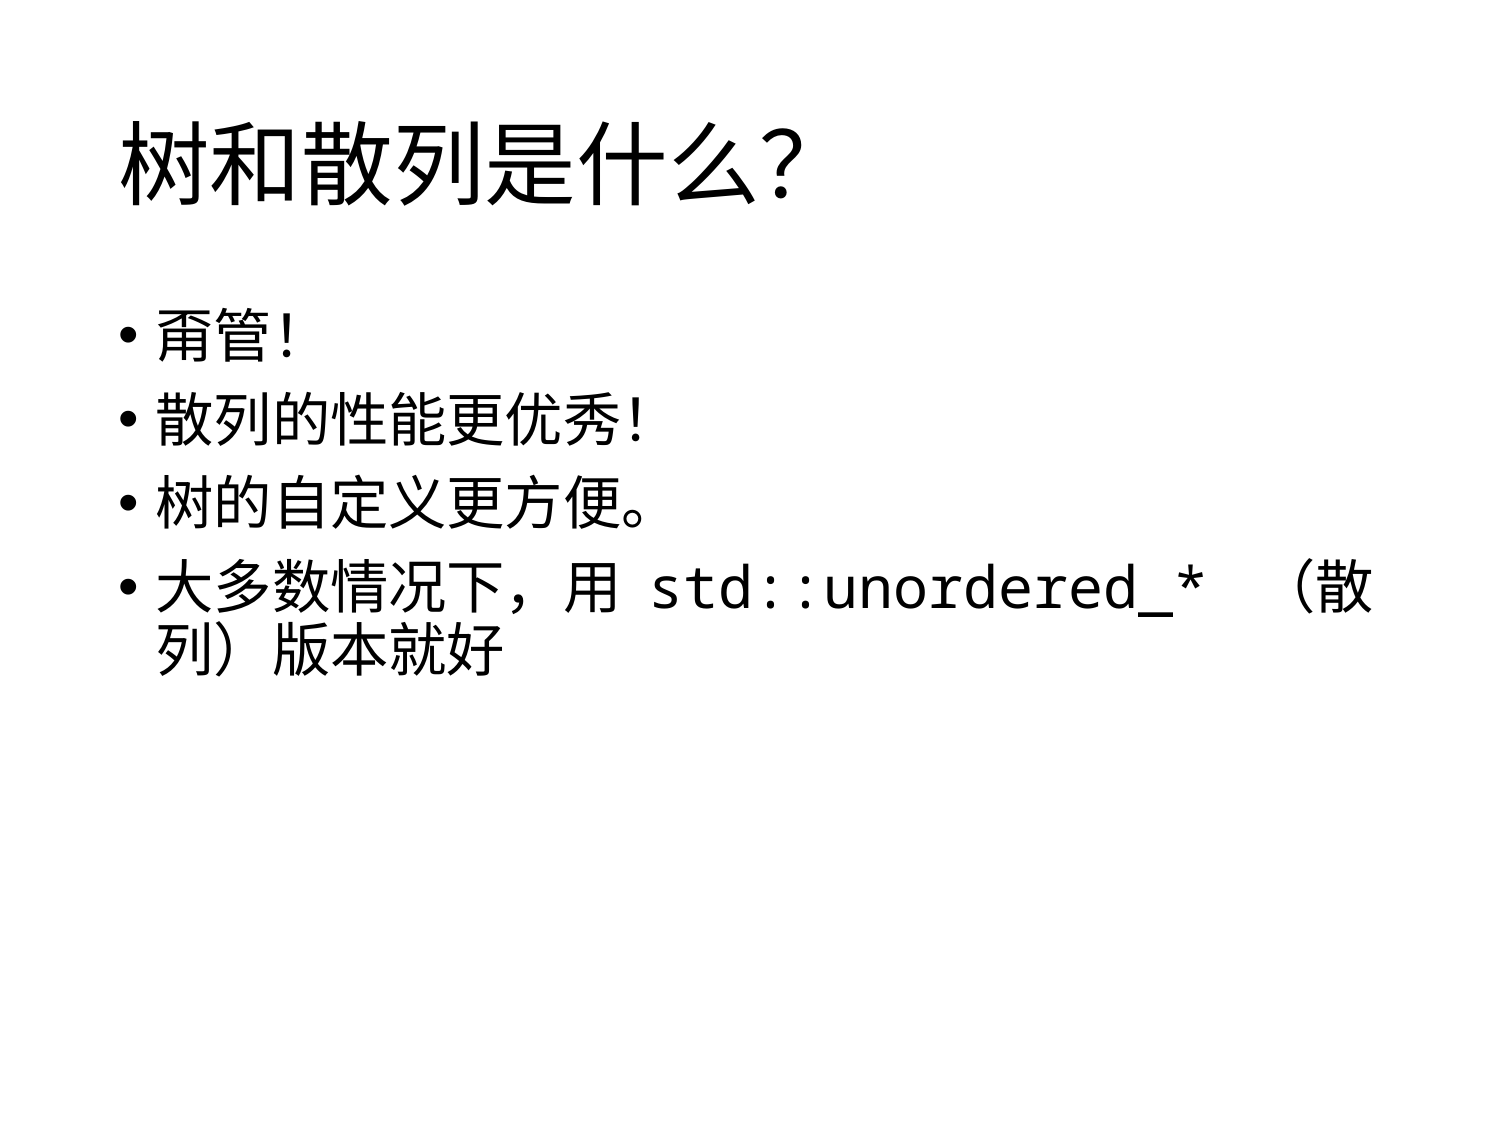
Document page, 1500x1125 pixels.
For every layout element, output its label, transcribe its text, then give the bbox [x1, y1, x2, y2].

list 甭管！ 散列的性能更优秀！ 树的自定义更方便。 大多数情况下，用 std::unordered_* （散列）版本就好 [103, 299, 1397, 1014]
title 树和散列是什么？ [103, 59, 1397, 278]
